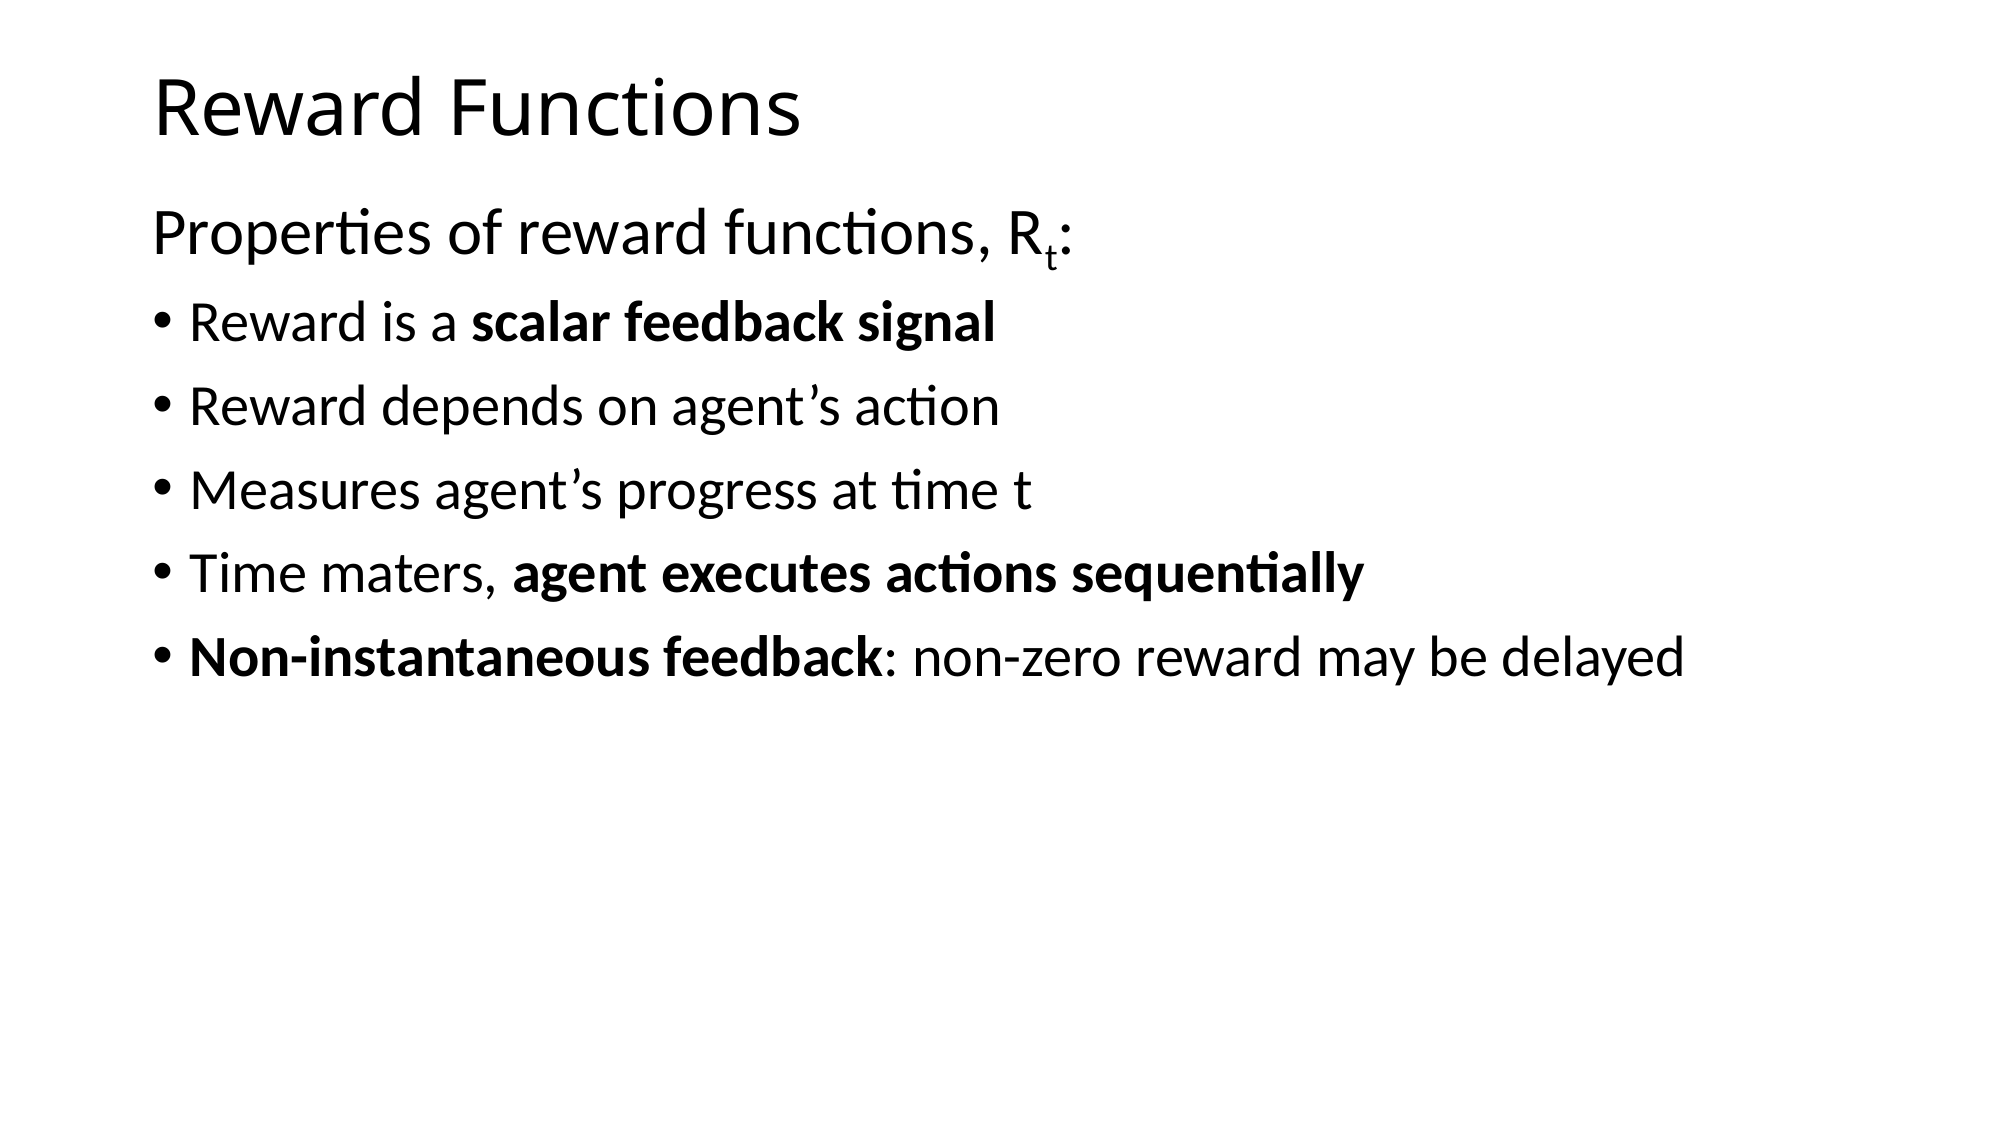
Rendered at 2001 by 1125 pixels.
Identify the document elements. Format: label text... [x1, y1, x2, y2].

title Reward Functions [137, 59, 1863, 160]
list Properties of reward functions, Rt: Reward is a scalar feedback signal Reward depends on agent’s action Measures agent’s progress at time t Time maters, agent executes actions sequentially Non-instantaneous feedback: non-zero reward may be delayed [137, 181, 1863, 1014]
